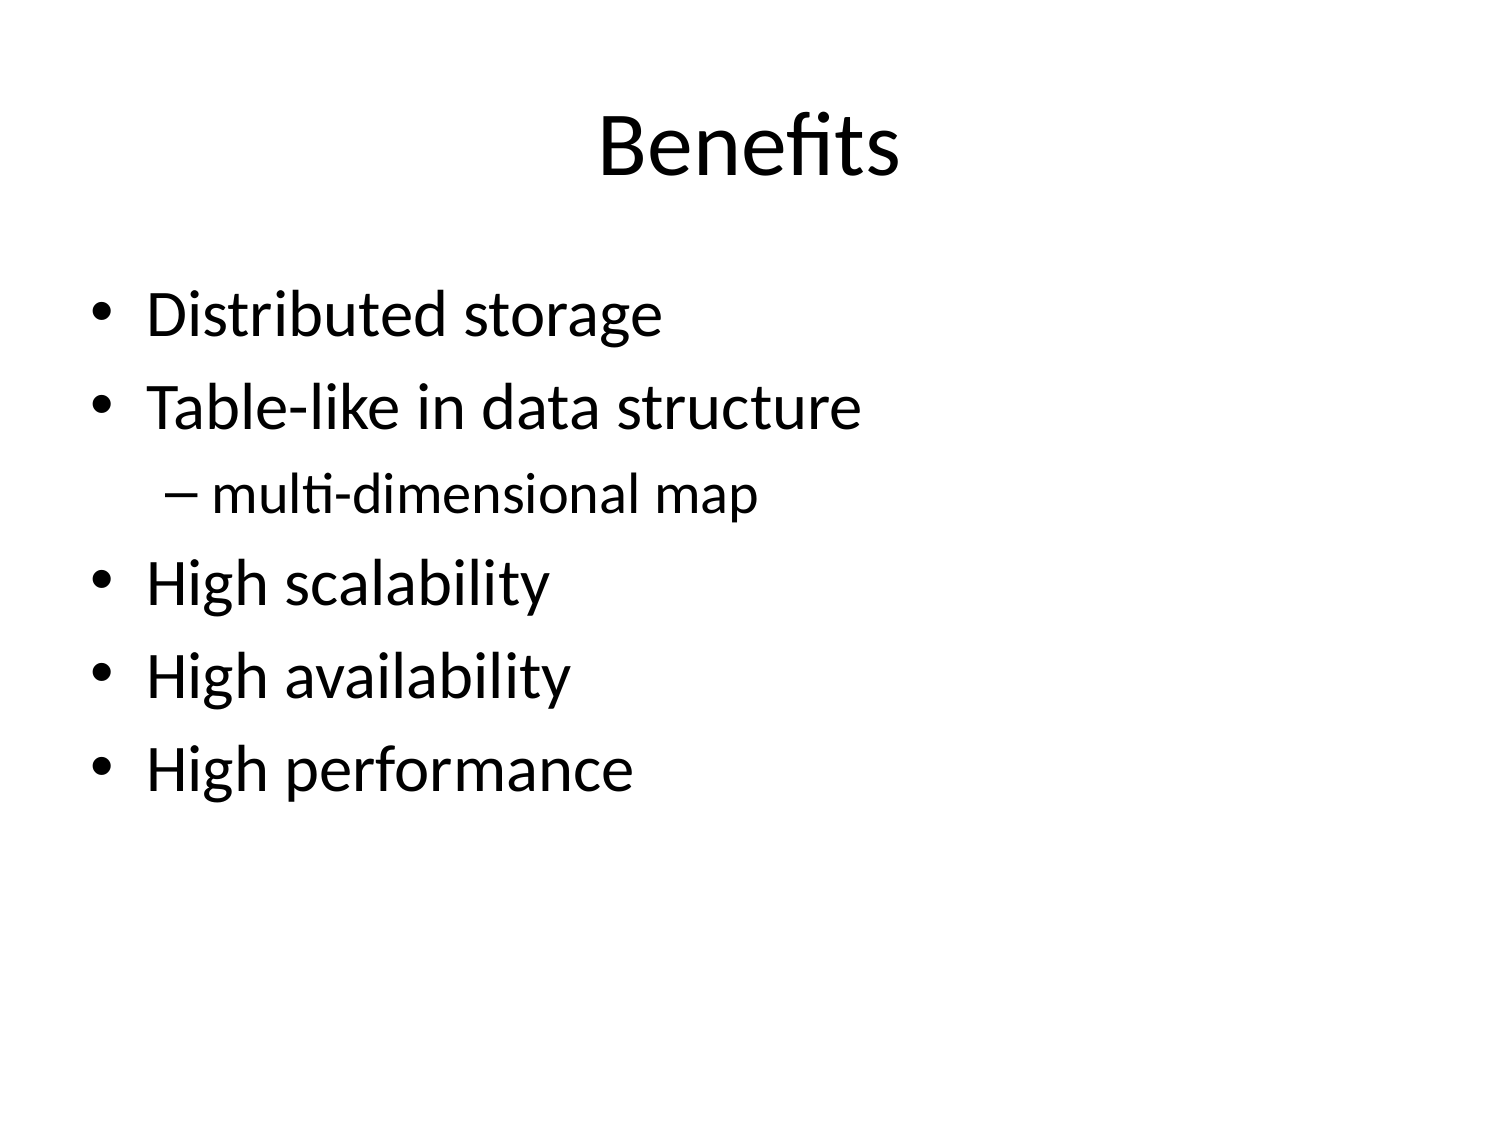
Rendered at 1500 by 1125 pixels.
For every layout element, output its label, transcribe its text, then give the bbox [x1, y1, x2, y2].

title Benefits [75, 45, 1425, 233]
list Distributed storage Table-like in data structure multi-dimensional map High scalability High availability High performance [75, 262, 1425, 1005]
